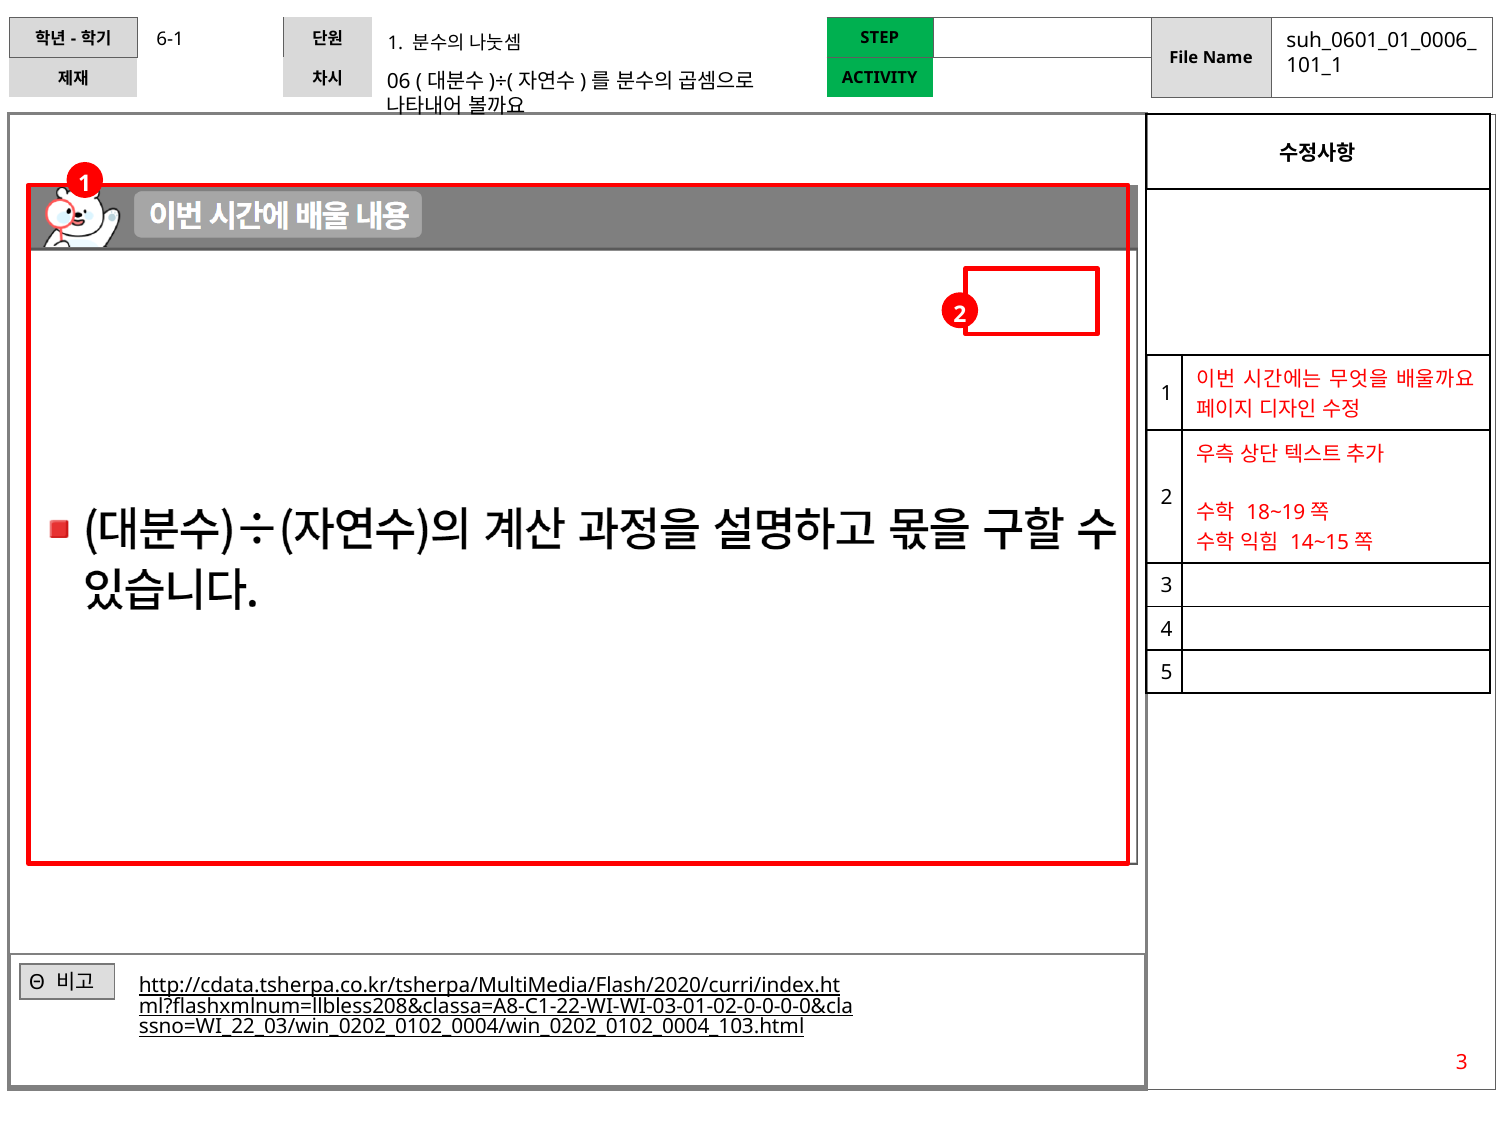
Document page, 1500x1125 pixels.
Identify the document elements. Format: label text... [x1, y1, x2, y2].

text_box 1. 분수의 나눗셈 [372, 23, 828, 48]
table_cell [1147, 190, 1489, 354]
text_box suh_0601_01_0006_101_1 [1271, 18, 1500, 84]
table_header 수정사항 [1147, 115, 1489, 188]
text_box http://cdata.tsherpa.co.kr/tsherpa/MultiMedia/Flash/2020/curri/index.html?flashxmlnum=llbless208&classa=A8-C1-22-WI-WI-03-01-02-0-0-0-0&classno=WI_22_03/win_0202_0102_0004/win_0202_0102_0004_103.html [123, 964, 874, 1033]
table_cell [1183, 564, 1489, 606]
text_box 6-1 [141, 18, 284, 55]
table_cell 이번 시간에는 무엇을 배울까요 페이지 디자인 수정 [1183, 356, 1489, 429]
table_cell [1183, 607, 1489, 649]
picture [28, 184, 1138, 866]
table_cell 4 [1147, 607, 1181, 649]
text_box 06 (대분수)÷(자연수)를 분수의 곱셈으로 나타내어 볼까요 [372, 60, 821, 96]
table_cell 1 [1147, 356, 1181, 429]
table_cell 2 [1147, 431, 1181, 562]
text_box 1 [64, 159, 106, 183]
table_cell 5 [1147, 651, 1181, 692]
table_cell [1183, 651, 1489, 692]
table_cell 3 [1147, 564, 1181, 606]
table_cell 우측 상단 텍스트 추가 수학 18~19쪽 수학 익힘 14~15쪽 [1183, 431, 1489, 562]
